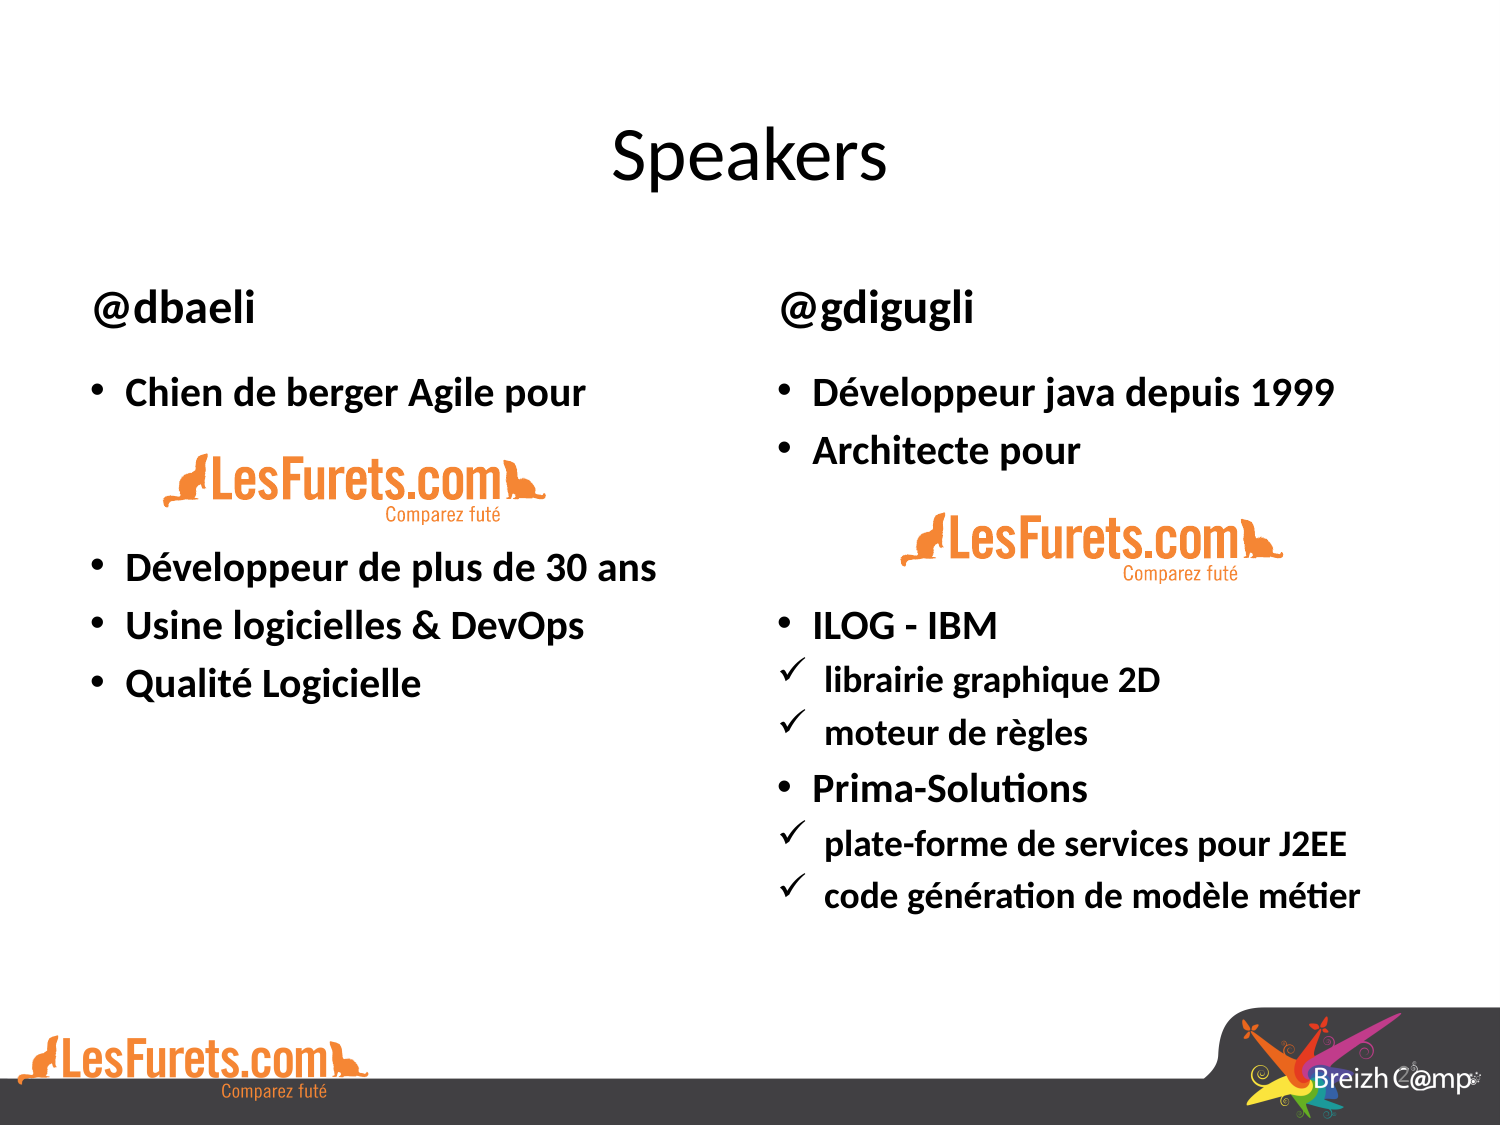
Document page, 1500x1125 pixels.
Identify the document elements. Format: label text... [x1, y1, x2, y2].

picture [0, 0, 1500, 1125]
list @dbaeli [75, 251, 738, 356]
slide_number 2 [1074, 1042, 1425, 1103]
title Speakers [75, 66, 1425, 233]
list @gdigugli [761, 251, 1425, 356]
list Développeur java depuis 1999 Architecte pour ILOG - IBM librairie graphique 2D moteur de règles Prima-Solutions plate-forme de services pour J2EE code génération de modèle métier [761, 356, 1425, 1005]
list Chien de berger Agile pour Développeur de plus de 30 ans Usine logicielles & DevOps Qualité Logicielle [75, 356, 738, 1005]
